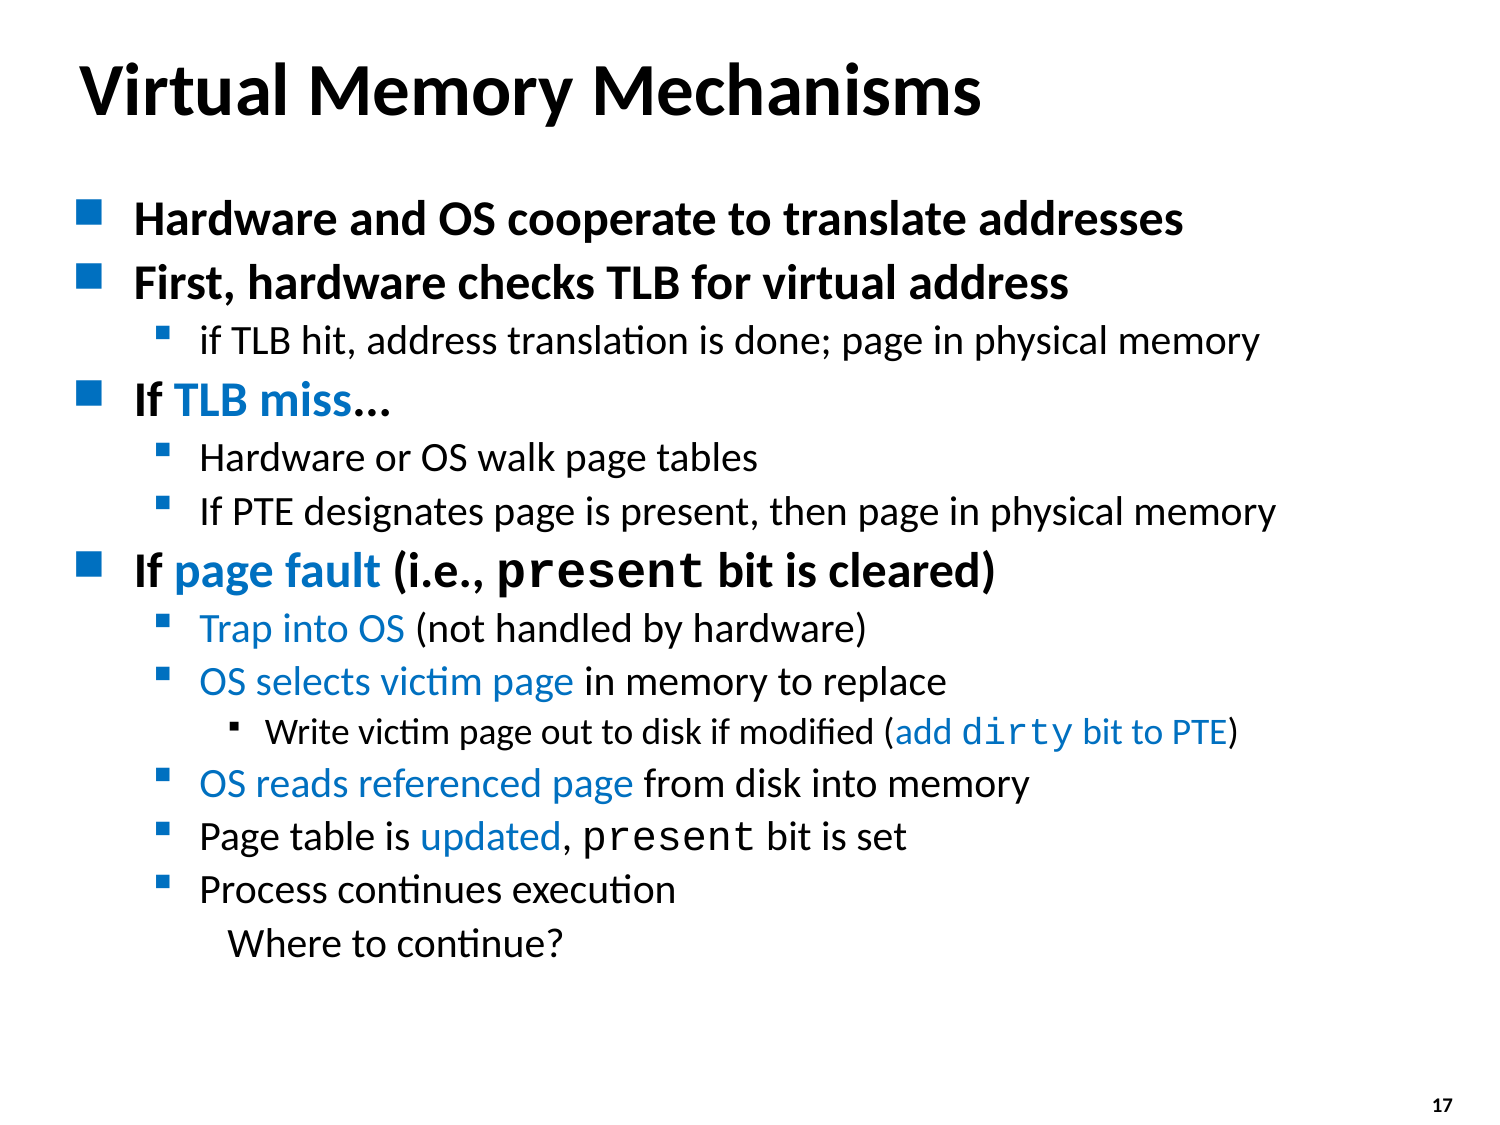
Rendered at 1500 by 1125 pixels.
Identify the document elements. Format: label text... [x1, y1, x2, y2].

list Hardware and OS cooperate to translate addresses First, hardware checks TLB for virtual address if TLB hit, address translation is done; page in physical memory If TLB miss... Hardware or OS walk page tables If PTE designates page is present, then page in physical memory If page fault (i.e., present bit is cleared) Trap into OS (not handled by hardware) OS selects victim page in memory to replace Write victim page out to disk if modified (add dirty bit to PTE) OS reads referenced page from disk into memory Page table is updated, present bit is set Process continues execution Where to continue? [62, 184, 1451, 1101]
title Virtual Memory Mechanisms [64, 23, 1311, 149]
